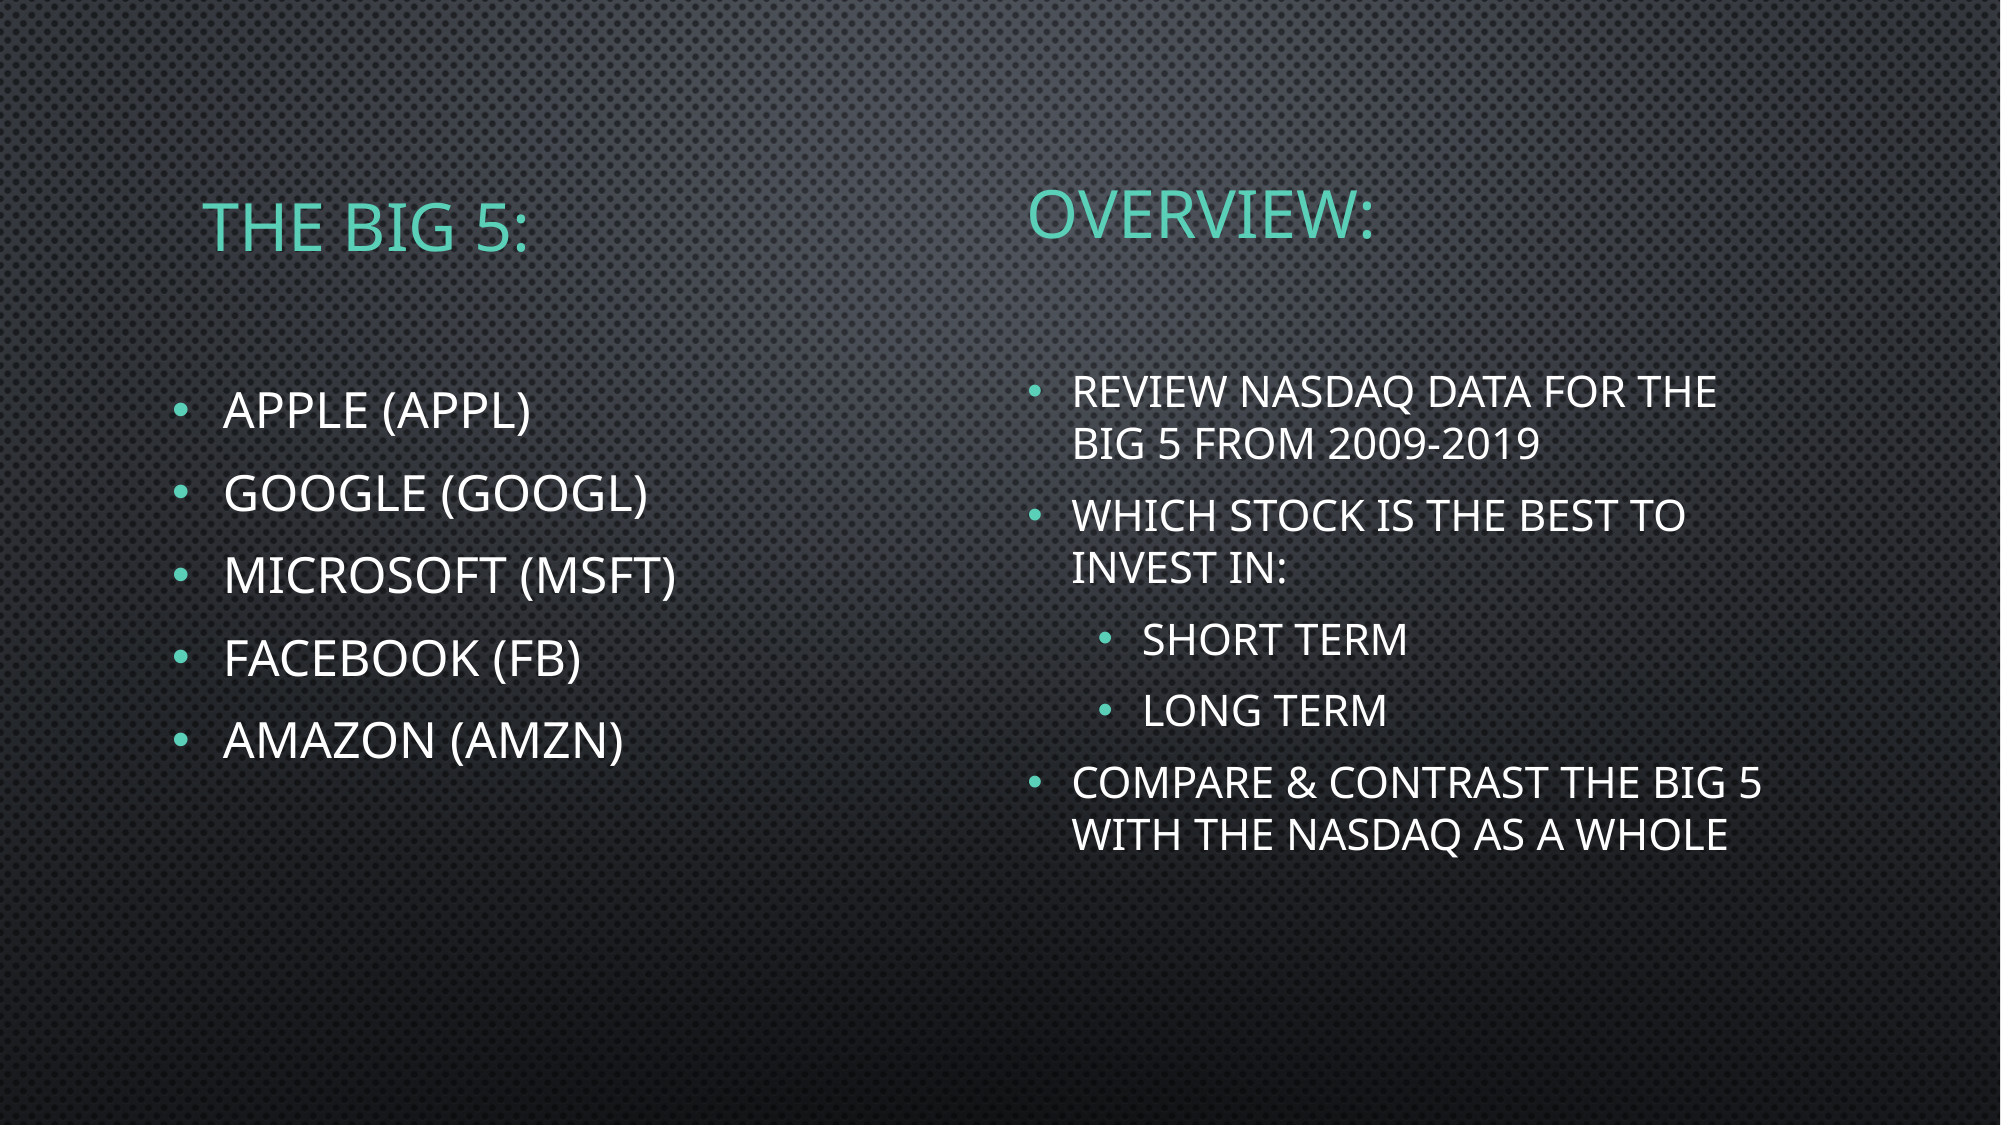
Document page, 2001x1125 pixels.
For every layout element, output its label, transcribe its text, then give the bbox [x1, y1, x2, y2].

list Apple (APPL) Google (GOOGL) Microsoft (MSFT) Facebook (FB) Amazon (AMZN) [157, 350, 958, 863]
title The Big 5: [187, 99, 558, 350]
text_box OVERVIEW: [1012, 164, 1510, 259]
list Review NASDAQ data for the big 5 from 2009-2019 Which stock is the best to invest in: Short term Long term Compare & contrast the big 5 with the Nasdaq as a whole [1012, 356, 1813, 869]
